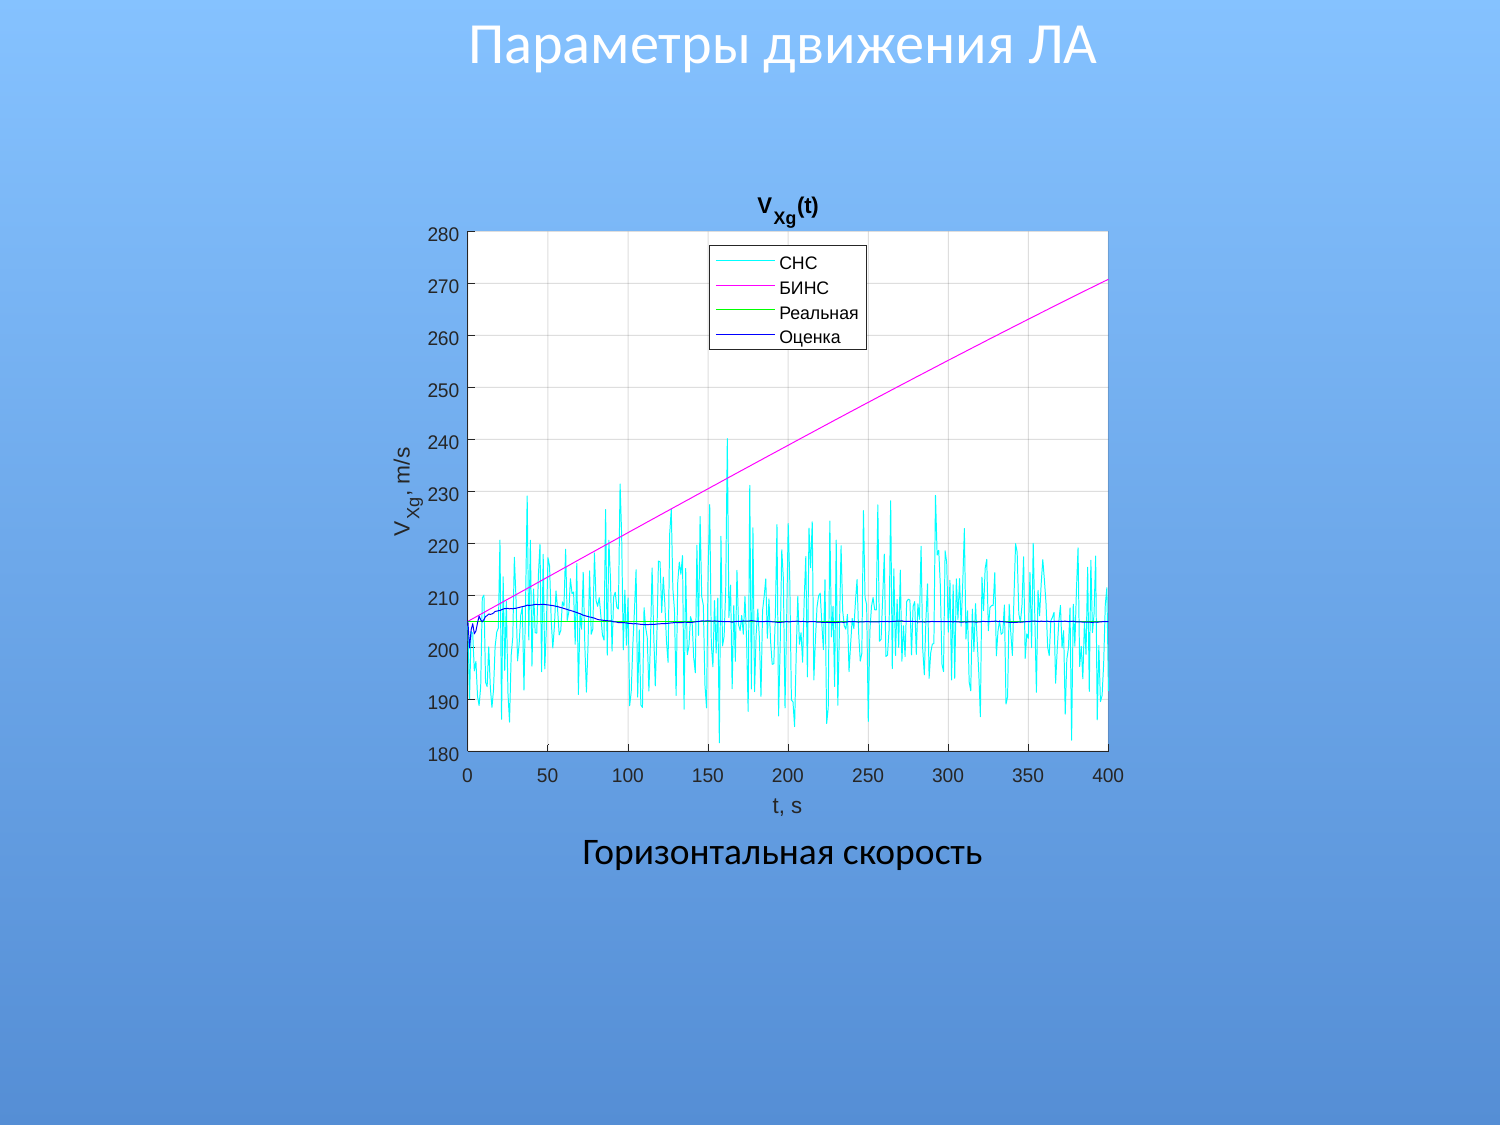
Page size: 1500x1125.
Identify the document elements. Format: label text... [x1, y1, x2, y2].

text_box [0, 0, 1500, 75]
picture [359, 184, 1186, 820]
title Параметры движения ЛА [292, 6, 1274, 75]
text_box Горизонтальная скорость [567, 828, 998, 880]
